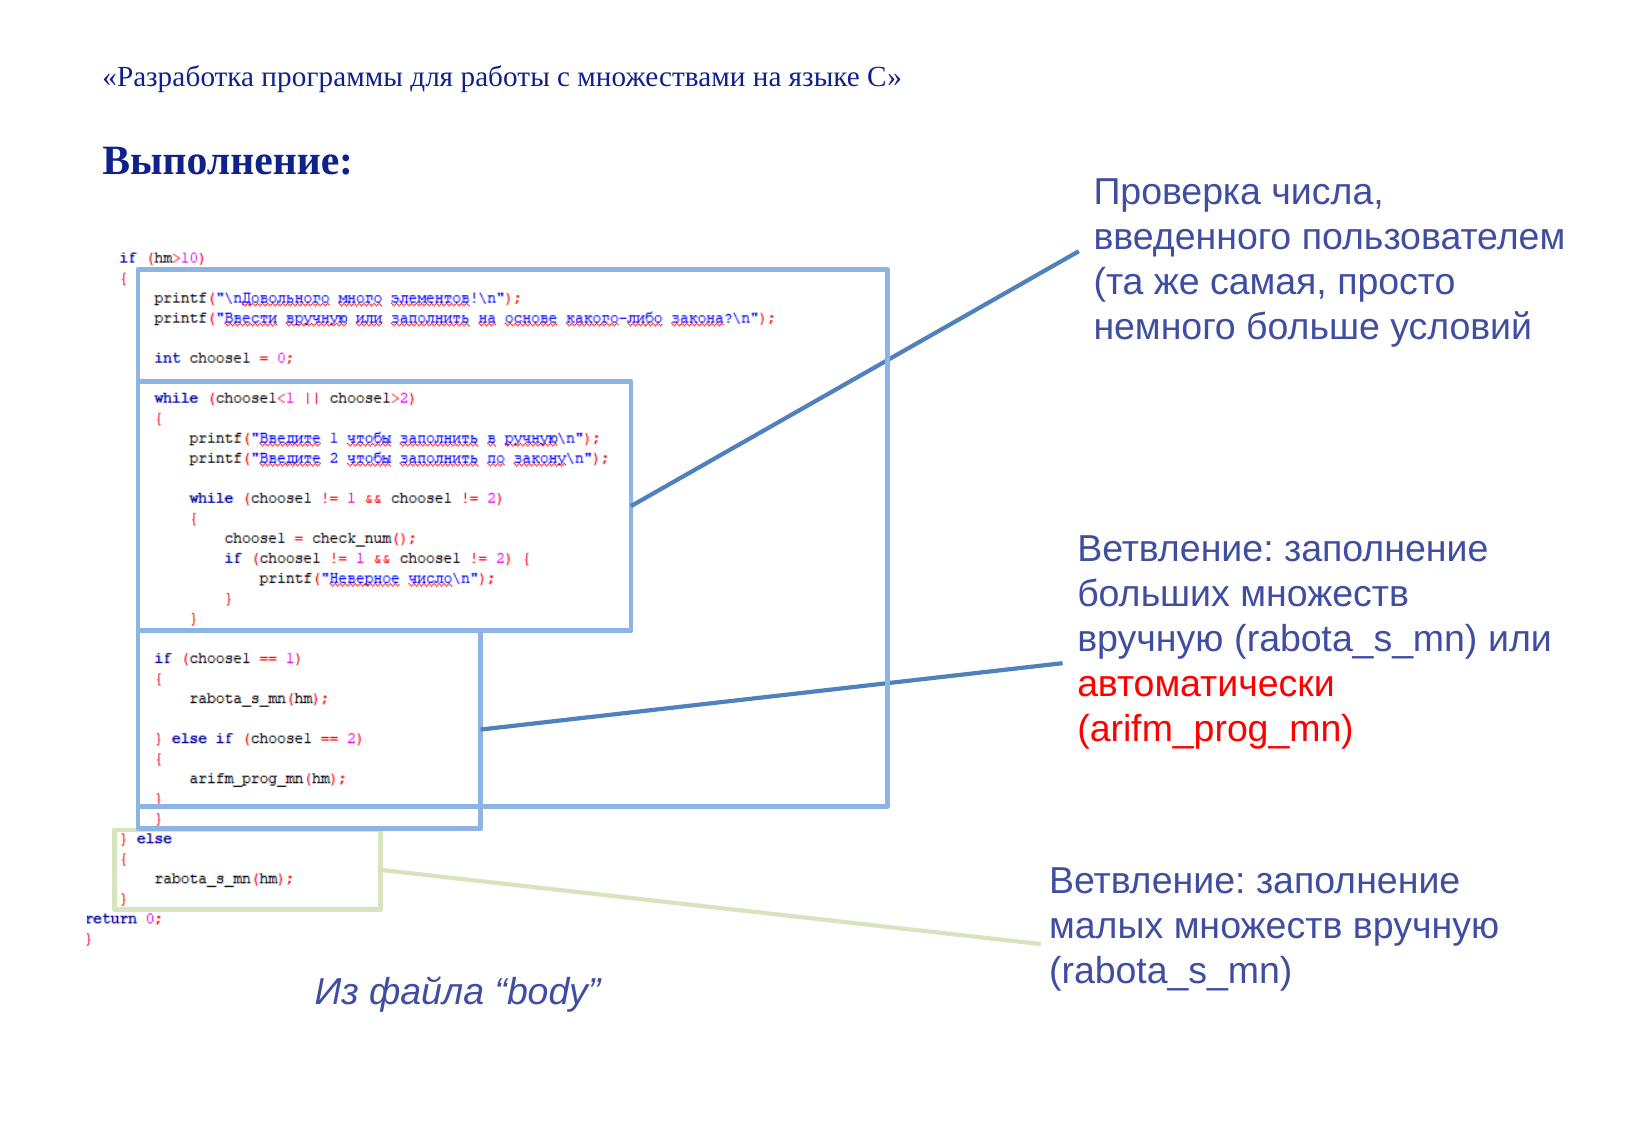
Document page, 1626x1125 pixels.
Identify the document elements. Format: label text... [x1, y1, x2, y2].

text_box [380, 869, 1042, 945]
text_box Проверка числа, введенного пользователем (та же самая, просто немного больше условий [1078, 159, 1593, 454]
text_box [480, 662, 1063, 730]
text_box Из файла “body” [299, 959, 647, 1051]
text_box Ветвление: заполнение малых множеств вручную (rabota_s_mn) [1034, 848, 1549, 1100]
text_box «Разработка программы для работы с множествами на языке С» [87, 49, 1488, 101]
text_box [630, 250, 1080, 507]
picture [87, 249, 884, 951]
text_box Выполнение: [87, 125, 1549, 241]
text_box Ветвление: заполнение больших множеств вручную (rabota_s_mn) или автоматически (arifm_prog_mn) [1062, 516, 1577, 811]
